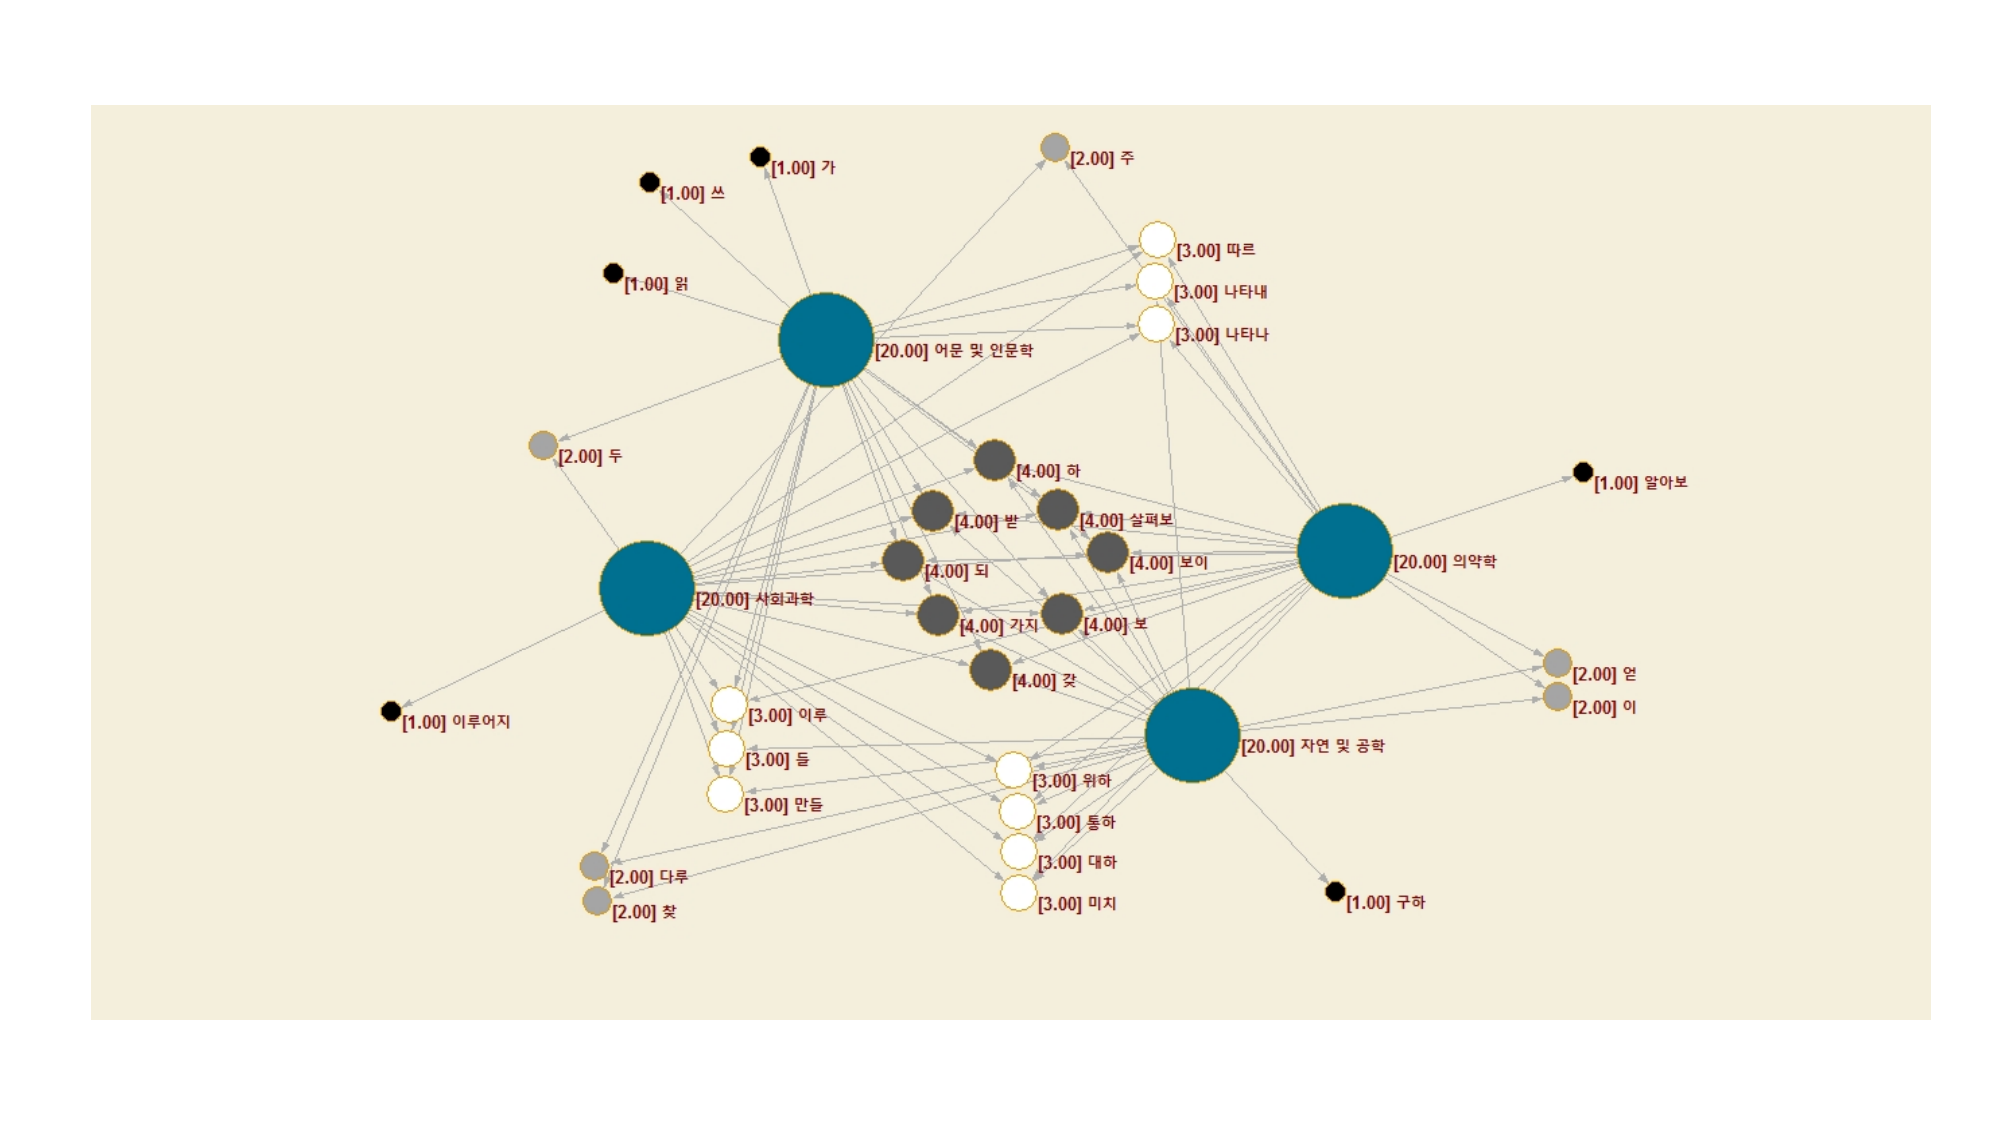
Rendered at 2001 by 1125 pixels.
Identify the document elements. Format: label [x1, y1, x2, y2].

list [91, 105, 1931, 1020]
